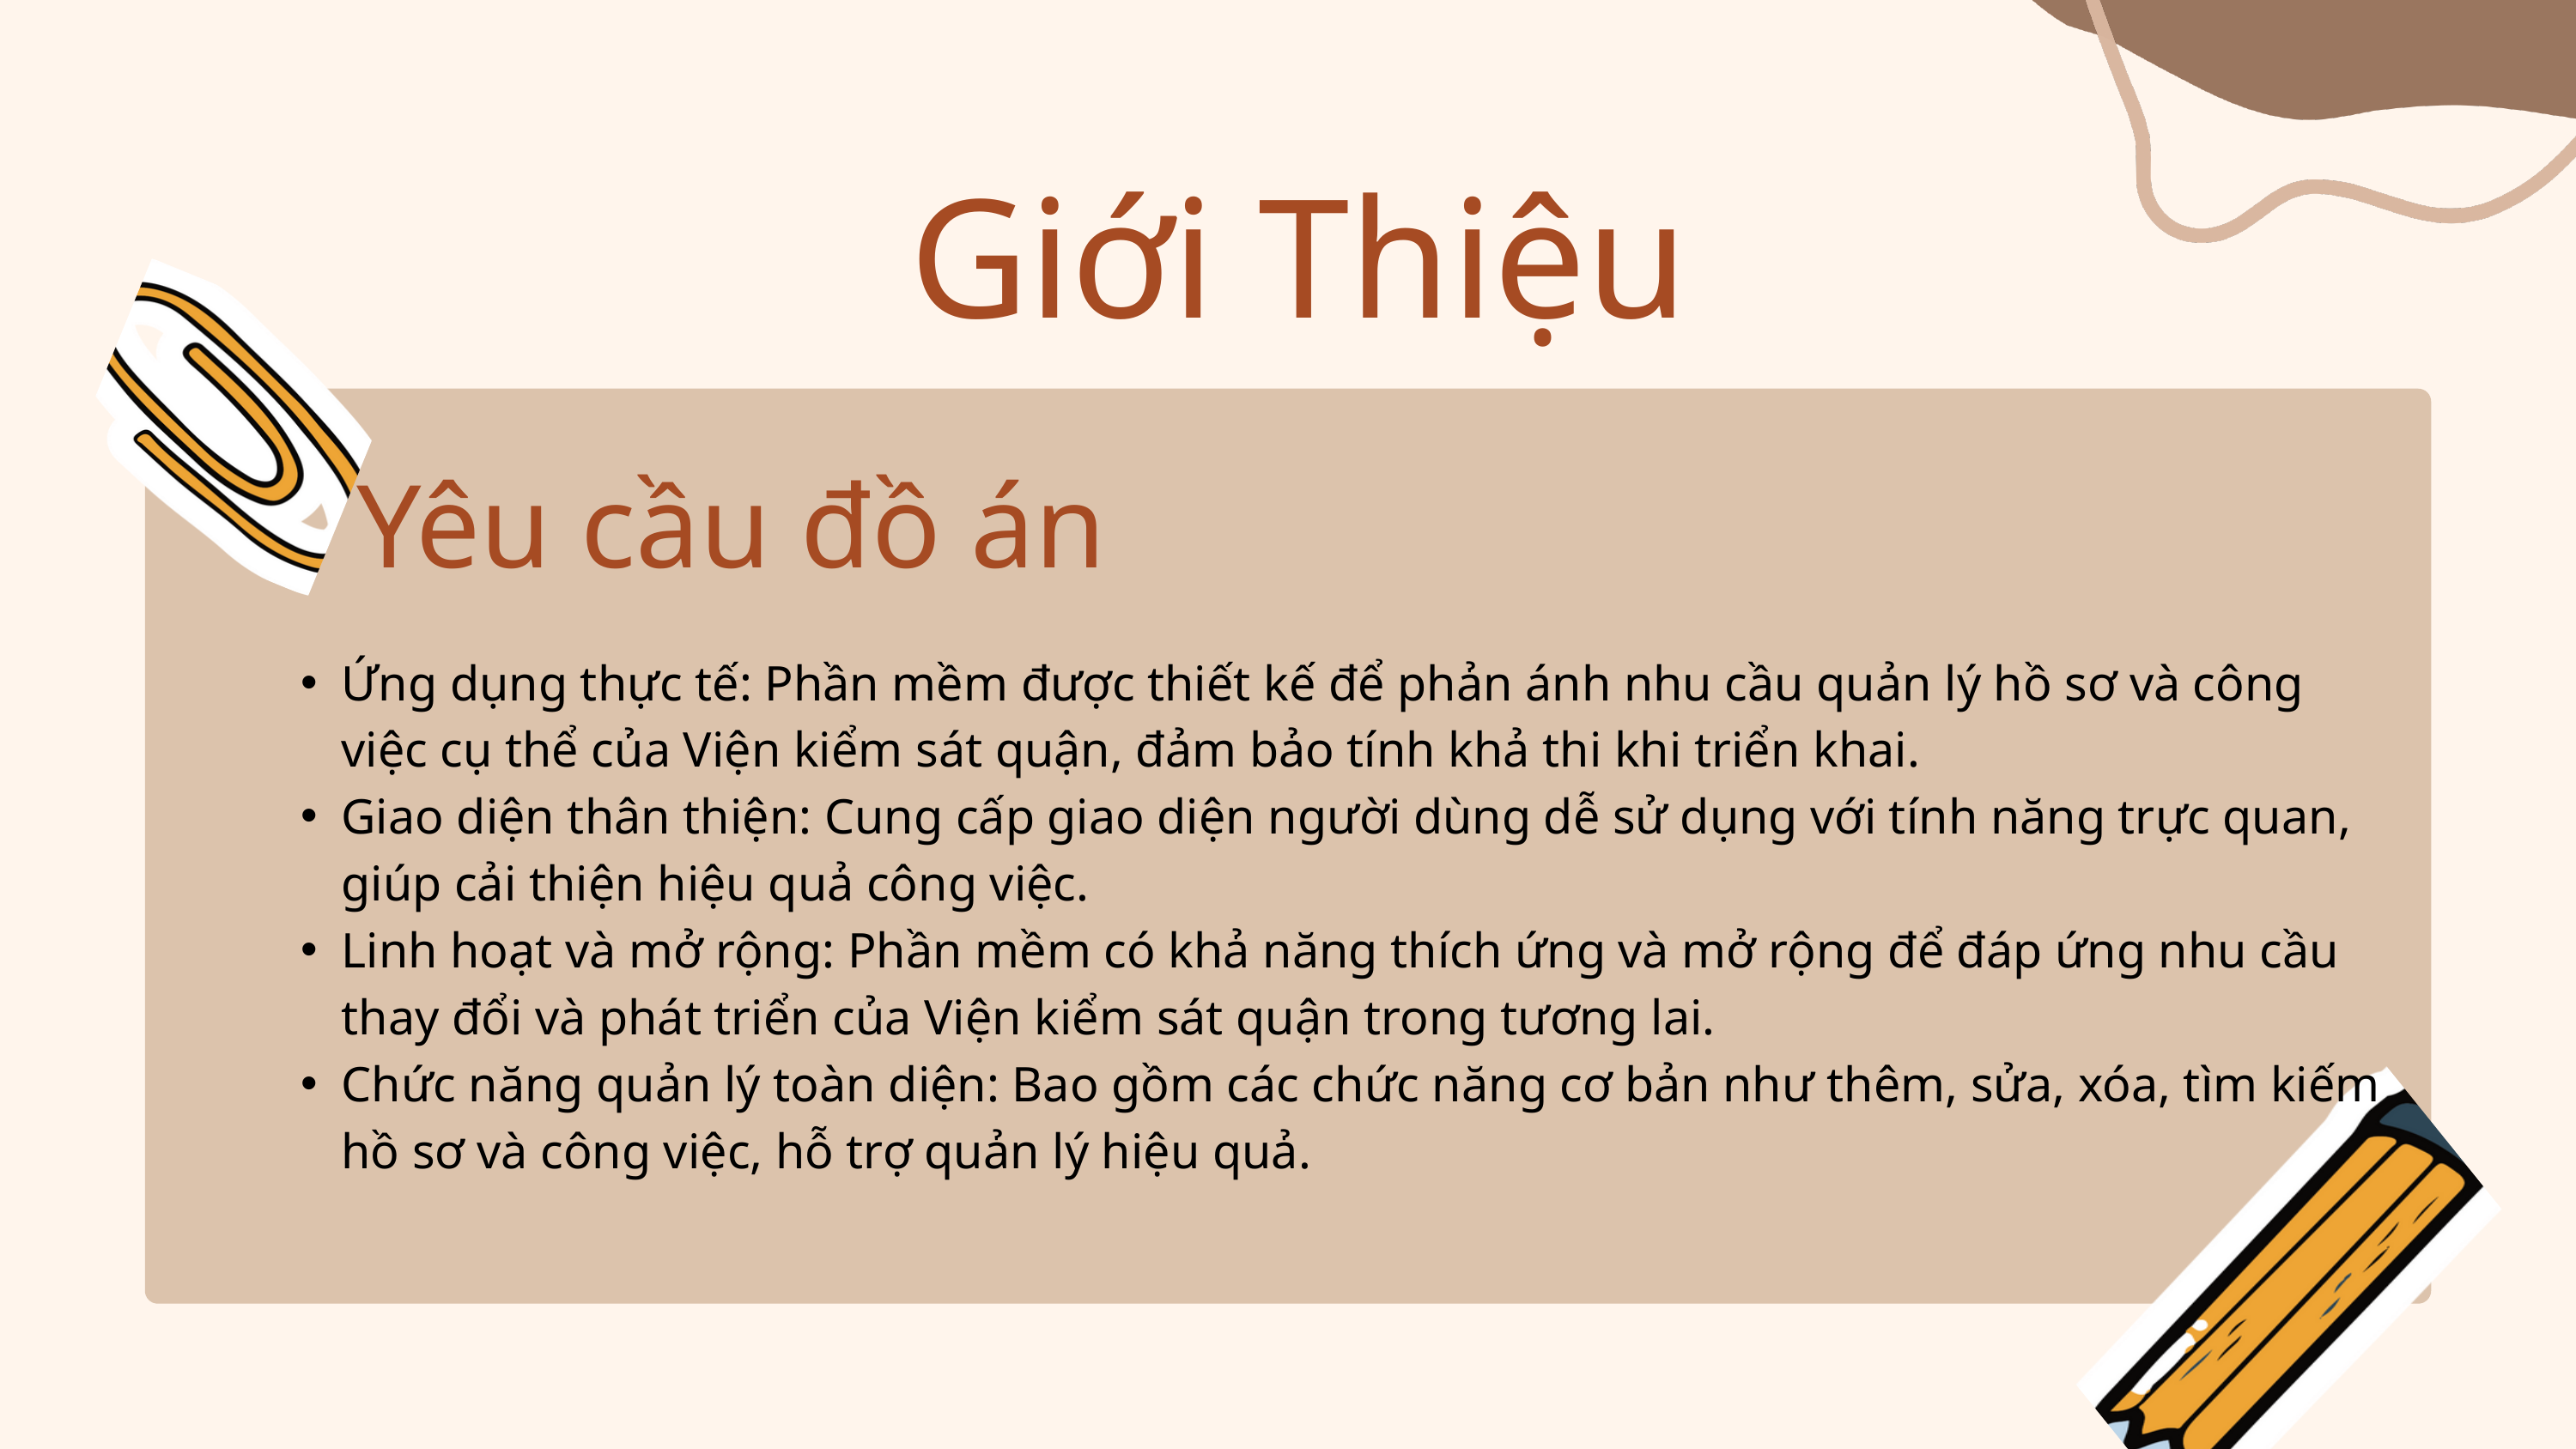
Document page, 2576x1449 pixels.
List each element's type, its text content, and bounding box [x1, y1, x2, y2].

text_box Giới Thiệu [731, 120, 1867, 351]
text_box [144, 388, 2432, 1304]
text_box [55, 258, 404, 524]
text_box Yêu cầu đồ án [131, 430, 138, 591]
text_box [2069, 0, 2576, 244]
text_box [2018, 1130, 2576, 1449]
text_box [2008, 0, 2069, 145]
